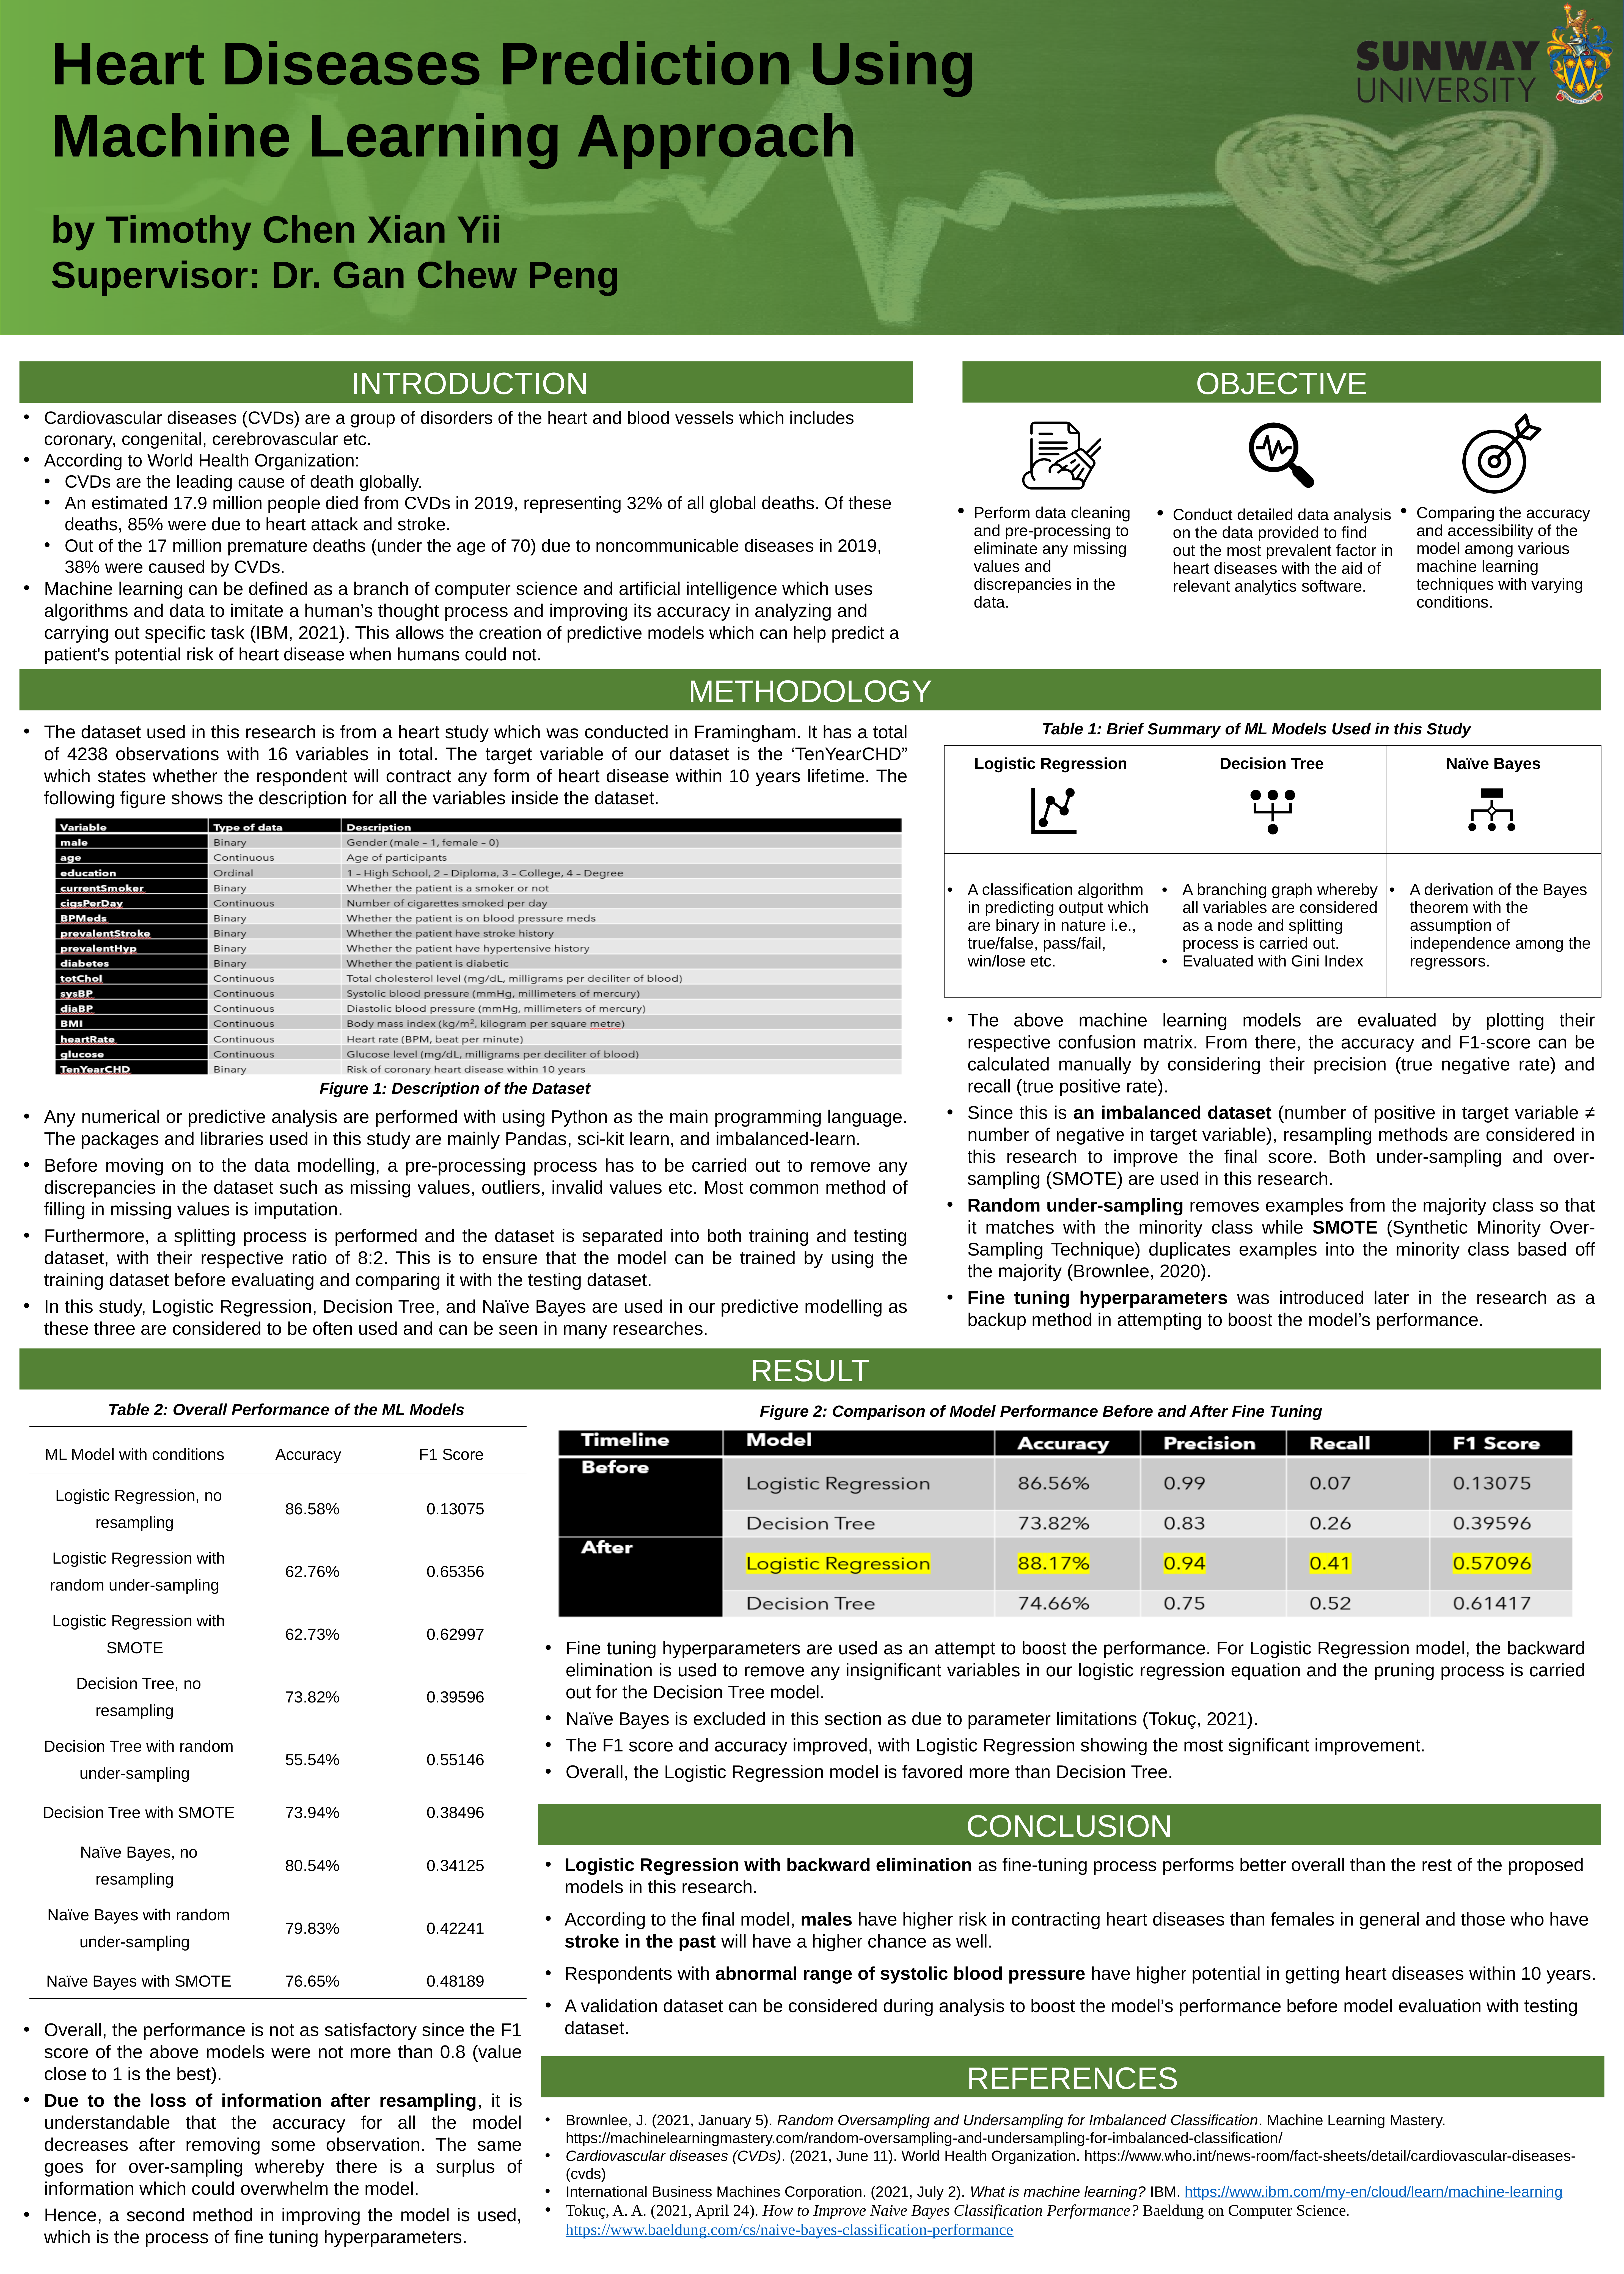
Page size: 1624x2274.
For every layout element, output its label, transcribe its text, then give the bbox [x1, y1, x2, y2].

table_cell Conduct detailed data analysis on the data provided to find out the most prevalent factor in heart diseases with the aid of relevant analytics software. [1154, 504, 1398, 650]
table_cell Logistic Regression with SMOTE [29, 1599, 240, 1661]
picture [1022, 416, 1101, 495]
text_box OBJECTIVE [962, 361, 1601, 403]
text_box Figure 1: Description of the Dataset [111, 1077, 799, 1099]
table_cell 0.62997 [377, 1599, 527, 1661]
text_box Brownlee, J. (2021, January 5). Random Oversampling and Undersampling for Imbalanced Classification. Machine Learning Mastery. https://machinelearningmastery.com/random-oversampling-and-undersampling-for-imbalanced-classification/ Cardiovascular diseases (CVDs). (2021, June 11). World Health Organization. https://www.who.int/news-room/fact-sheets/detail/cardiovascular-diseases-(cvds) International Business Machines Corporation. (2021, July 2). What is machine learning? IBM. https://www.ibm.com/my-en/cloud/learn/machine-learning Tokuç, A. A. (2021, April 24). How to Improve Naive Bayes Classification Performance? Baeldung on Computer Science. https://www.baeldung.com/cs/naive-bayes-classification-performance [541, 2108, 1600, 2260]
text_box INTRODUCTION [19, 361, 913, 403]
table_cell 62.73% [240, 1599, 377, 1661]
text_box METHODOLOGY [19, 669, 1601, 710]
table_header Naïve Bayes [1386, 746, 1601, 853]
table_cell 73.94% [240, 1787, 377, 1830]
table_header [1154, 411, 1398, 504]
table_header F1 Score [377, 1427, 527, 1473]
picture [54, 816, 902, 1077]
table_cell 0.65356 [377, 1536, 527, 1599]
picture [1022, 779, 1085, 842]
table_cell Perform data cleaning and pre-processing to eliminate any missing values and discrepancies in the data. [955, 504, 1154, 650]
table_cell Naïve Bayes with random under-sampling [29, 1893, 240, 1955]
table_cell 79.83% [240, 1893, 377, 1955]
text_box Table 1: Brief Summary of ML Models Used in this Study [913, 716, 1601, 740]
table_cell 62.76% [240, 1536, 377, 1599]
picture [1241, 781, 1304, 844]
table_header Accuracy [240, 1427, 377, 1473]
table_cell 73.82% [240, 1661, 377, 1724]
table_cell Decision Tree with SMOTE [29, 1787, 240, 1830]
table_cell 0.13075 [377, 1473, 527, 1536]
table_cell 86.58% [240, 1473, 377, 1536]
picture [1242, 416, 1322, 495]
table_cell A derivation of the Bayes theorem with the assumption of independence among the regressors. [1386, 854, 1601, 997]
text_box RESULT [19, 1348, 1601, 1390]
text_box Cardiovascular diseases (CVDs) are a group of disorders of the heart and blood vessels which includes coronary, congenital, cerebrovascular etc. According to World Health Organization: CVDs are the leading cause of death globally. An estimated 17.9 million people died from CVDs in 2019, representing 32% of all global deaths. Of these deaths, 85% were due to heart attack and stroke. Out of the 17 million premature deaths (under the age of 70) due to noncommunicable diseases in 2019, 38% were caused by CVDs. Machine learning can be defined as a branch of computer science and artificial intelligence which uses algorithms and data to imitate a human’s thought process and improving its accuracy in analyzing and carrying out specific task (IBM, 2021). This allows the creation of predictive models which can help predict a patient's potential risk of heart disease when humans could not. [19, 404, 913, 688]
table_cell 0.48189 [377, 1955, 527, 1998]
text_box Fine tuning hyperparameters are used as an attempt to boost the performance. For Logistic Regression model, the backward elimination is used to remove any insignificant variables in our logistic regression equation and the pruning process is carried out for the Decision Tree model. Naïve Bayes is excluded in this section as due to parameter limitations (Tokuç, 2021). The F1 score and accuracy improved, with Logistic Regression showing the most significant improvement. Overall, the Logistic Regression model is favored more than Decision Tree. [541, 1634, 1590, 1784]
table_cell Decision Tree, no resampling [29, 1661, 240, 1724]
text_box Overall, the performance is not as satisfactory since the F1 score of the above models were not more than 0.8 (value close to 1 is the best). Due to the loss of information after resampling, it is understandable that the accuracy for all the model decreases after removing some observation. The same goes for over-sampling whereby there is a surplus of information which could overwhelm the model. Hence, a second method in improving the model is used, which is the process of fine tuning hyperparameters. [19, 2016, 527, 2249]
text_box The above machine learning models are evaluated by plotting their respective confusion matrix. From there, the accuracy and F1-score can be calculated manually by considering their precision (true negative rate) and recall (true positive rate). Since this is an imbalanced dataset (number of positive in target variable ≠ number of negative in target variable), resampling methods are considered in this research to improve the final score. Both under-sampling and over-sampling (SMOTE) are used in this research. Random under-sampling removes examples from the majority class so that it matches with the minority class while SMOTE (Synthetic Minority Over-Sampling Technique) duplicates examples into the minority class based off the majority (Brownlee, 2020). Fine tuning hyperparameters was introduced later in the research as a backup method in attempting to boost the model’s performance. [943, 1006, 1600, 1332]
table_cell 0.55146 [377, 1724, 527, 1787]
picture [1462, 413, 1542, 494]
table_cell Comparing the accuracy and accessibility of the model among various machine learning techniques with varying conditions. [1398, 504, 1600, 650]
table_cell A classification algorithm in predicting output which are binary in nature i.e., true/false, pass/fail, win/lose etc. [945, 854, 1158, 997]
table_header Decision Tree [1158, 746, 1386, 853]
picture [558, 1429, 1573, 1619]
table_cell A branching graph whereby all variables are considered as a node and splitting process is carried out. Evaluated with Gini Index [1158, 854, 1386, 997]
table_cell 80.54% [240, 1830, 377, 1893]
text_box Figure 2: Comparison of Model Performance Before and After Fine Tuning [680, 1399, 1403, 1422]
table_cell Logistic Regression with random under-sampling [29, 1536, 240, 1599]
text_box Table 2: Overall Performance of the ML Models [78, 1397, 495, 1421]
table_header [1398, 411, 1600, 504]
picture [0, 0, 1624, 335]
text_box REFERENCES [541, 2056, 1604, 2097]
table_cell 0.34125 [377, 1830, 527, 1893]
table_cell Logistic Regression, no resampling [29, 1473, 240, 1536]
table_header ML Model with conditions [29, 1427, 240, 1473]
table_cell Naïve Bayes, no resampling [29, 1830, 240, 1893]
table_cell Naïve Bayes with SMOTE [29, 1955, 240, 1998]
table_cell 55.54% [240, 1724, 377, 1787]
table_cell 0.38496 [377, 1787, 527, 1830]
table_cell 0.39596 [377, 1661, 527, 1724]
table_header Logistic Regression [945, 746, 1158, 853]
picture [1460, 778, 1523, 841]
table_header [955, 411, 1154, 504]
table_cell Decision Tree with random under-sampling [29, 1724, 240, 1787]
text_box Logistic Regression with backward elimination as fine-tuning process performs better overall than the rest of the proposed models in this research. According to the final model, males have higher risk in contracting heart diseases than females in general and those who have stroke in the past will have a higher chance as well. Respondents with abnormal range of systolic blood pressure have higher potential in getting heart diseases within 10 years. A validation dataset can be considered during analysis to boost the model’s performance before model evaluation with testing dataset. [541, 1851, 1604, 2056]
table_cell 0.42241 [377, 1893, 527, 1955]
text_box The dataset used in this research is from a heart study which was conducted in Framingham. It has a total of 4238 observations with 16 variables in total. The target variable of our dataset is the ‘TenYearCHD” which states whether the respondent will contract any form of heart disease within 10 years lifetime. The following figure shows the description for all the variables inside the dataset. Any numerical or predictive analysis are performed with using Python as the main programming language. The packages and libraries used in this study are mainly Pandas, sci-kit learn, and imbalanced-learn. Before moving on to the data modelling, a pre-processing process has to be carried out to remove any discrepancies in the dataset such as missing values, outliers, invalid values etc. Most common method of filling in missing values is imputation. Furthermore, a splitting process is performed and the dataset is separated into both training and testing dataset, with their respective ratio of 8:2. This is to ensure that the model can be trained by using the training dataset before evaluating and comparing it with the testing dataset. In this study, Logistic Regression, Decision Tree, and Naïve Bayes are used in our predictive modelling as these three are considered to be often used and can be seen in many researches. [19, 718, 913, 1341]
table_cell 76.65% [240, 1955, 377, 1998]
text_box CONCLUSION [538, 1804, 1601, 1845]
